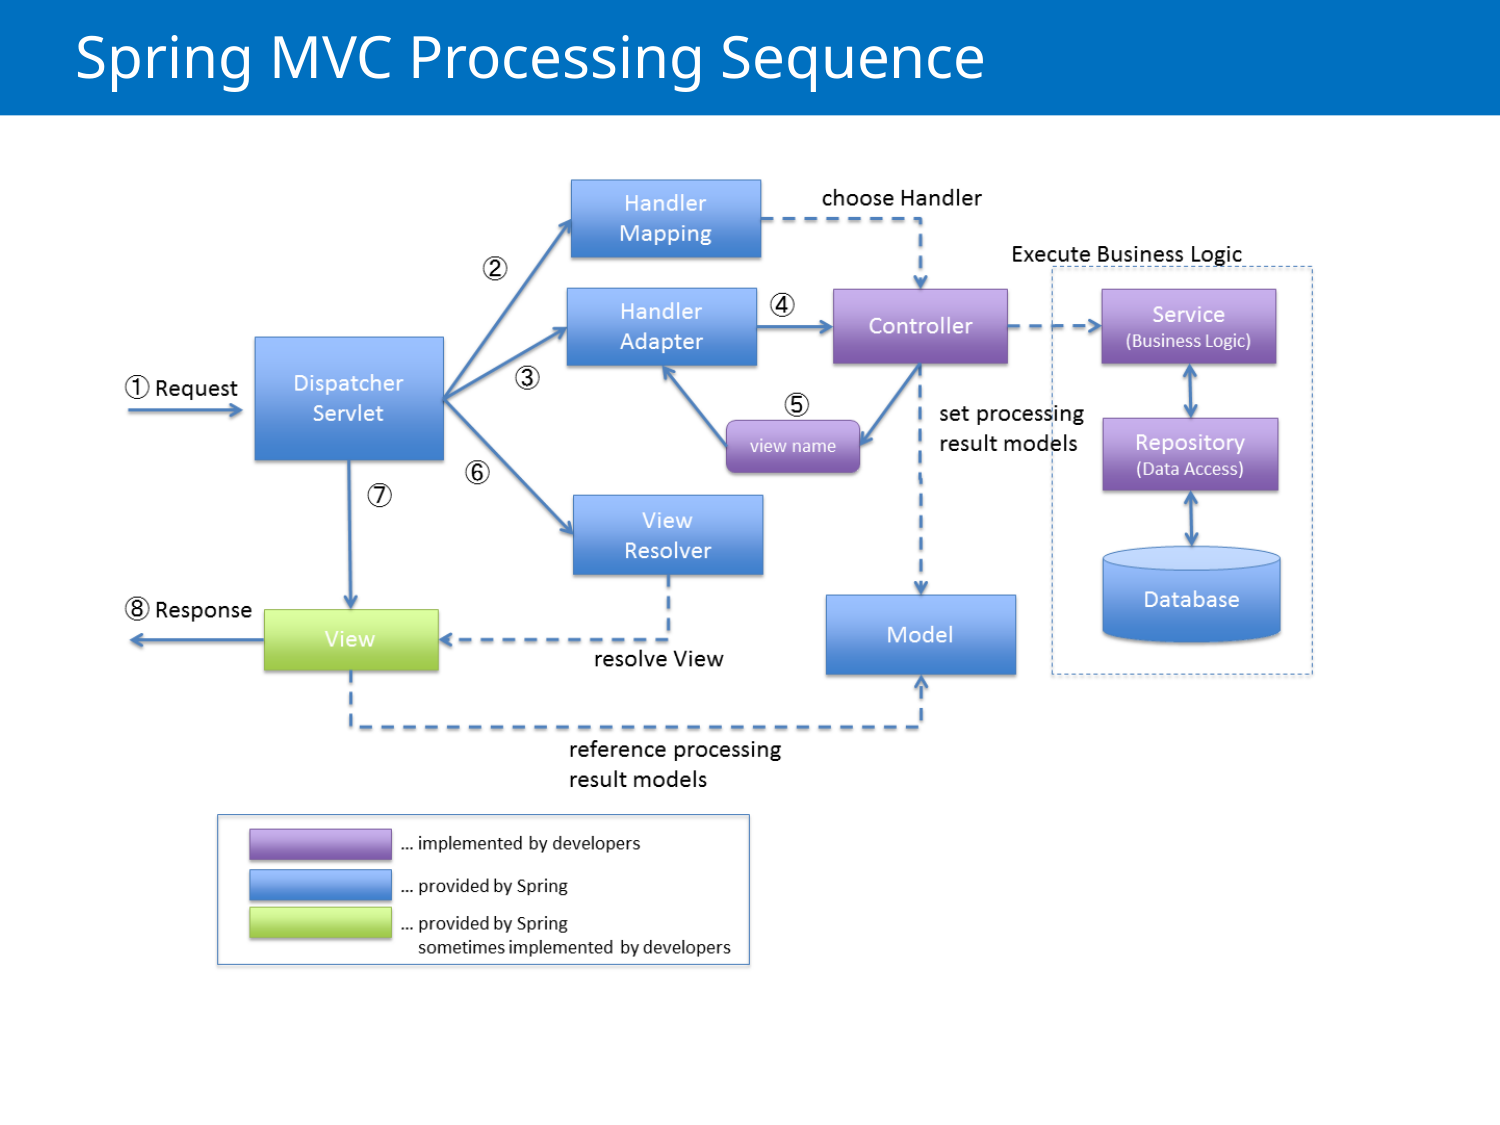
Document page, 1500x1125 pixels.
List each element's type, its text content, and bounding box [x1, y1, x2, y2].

title Spring MVC Processing Sequence [75, 0, 1351, 122]
picture [83, 167, 1343, 994]
